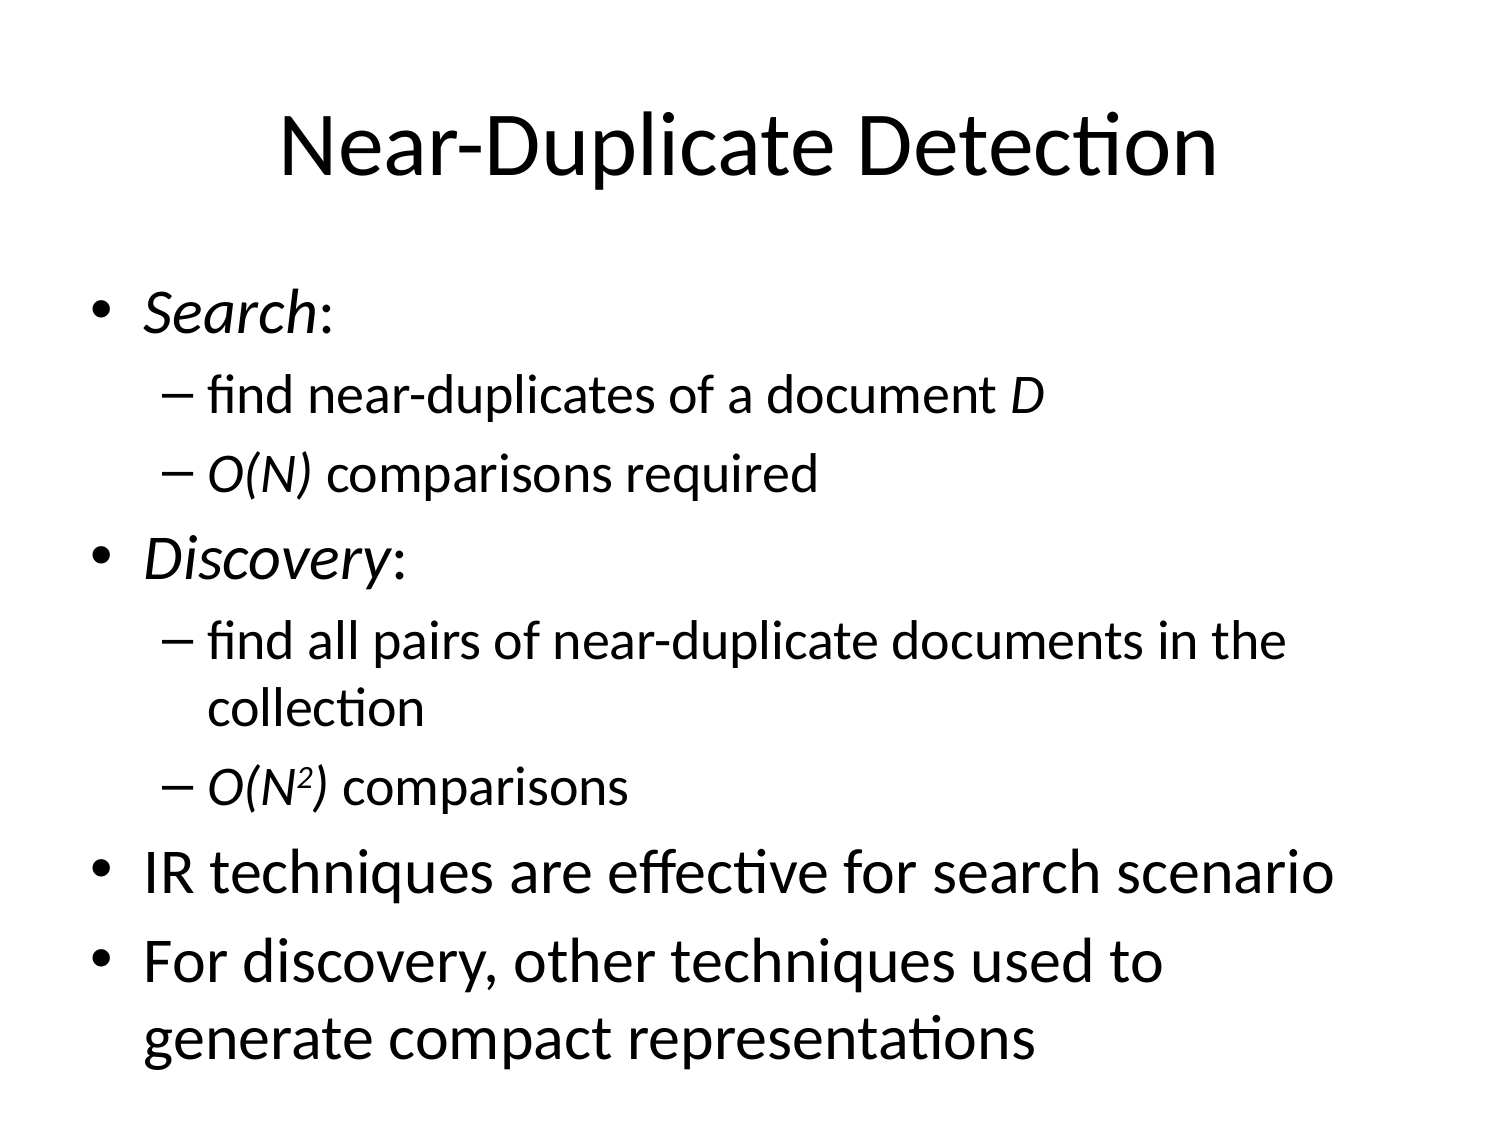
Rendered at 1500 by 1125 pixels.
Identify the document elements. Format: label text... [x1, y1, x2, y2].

list Search: find near-duplicates of a document D O(N) comparisons required Discovery: find all pairs of near-duplicate documents in the collection O(N2) comparisons IR techniques are effective for search scenario For discovery, other techniques used to generate compact representations [74, 262, 1426, 1088]
title Near-Duplicate Detection [74, 44, 1426, 233]
